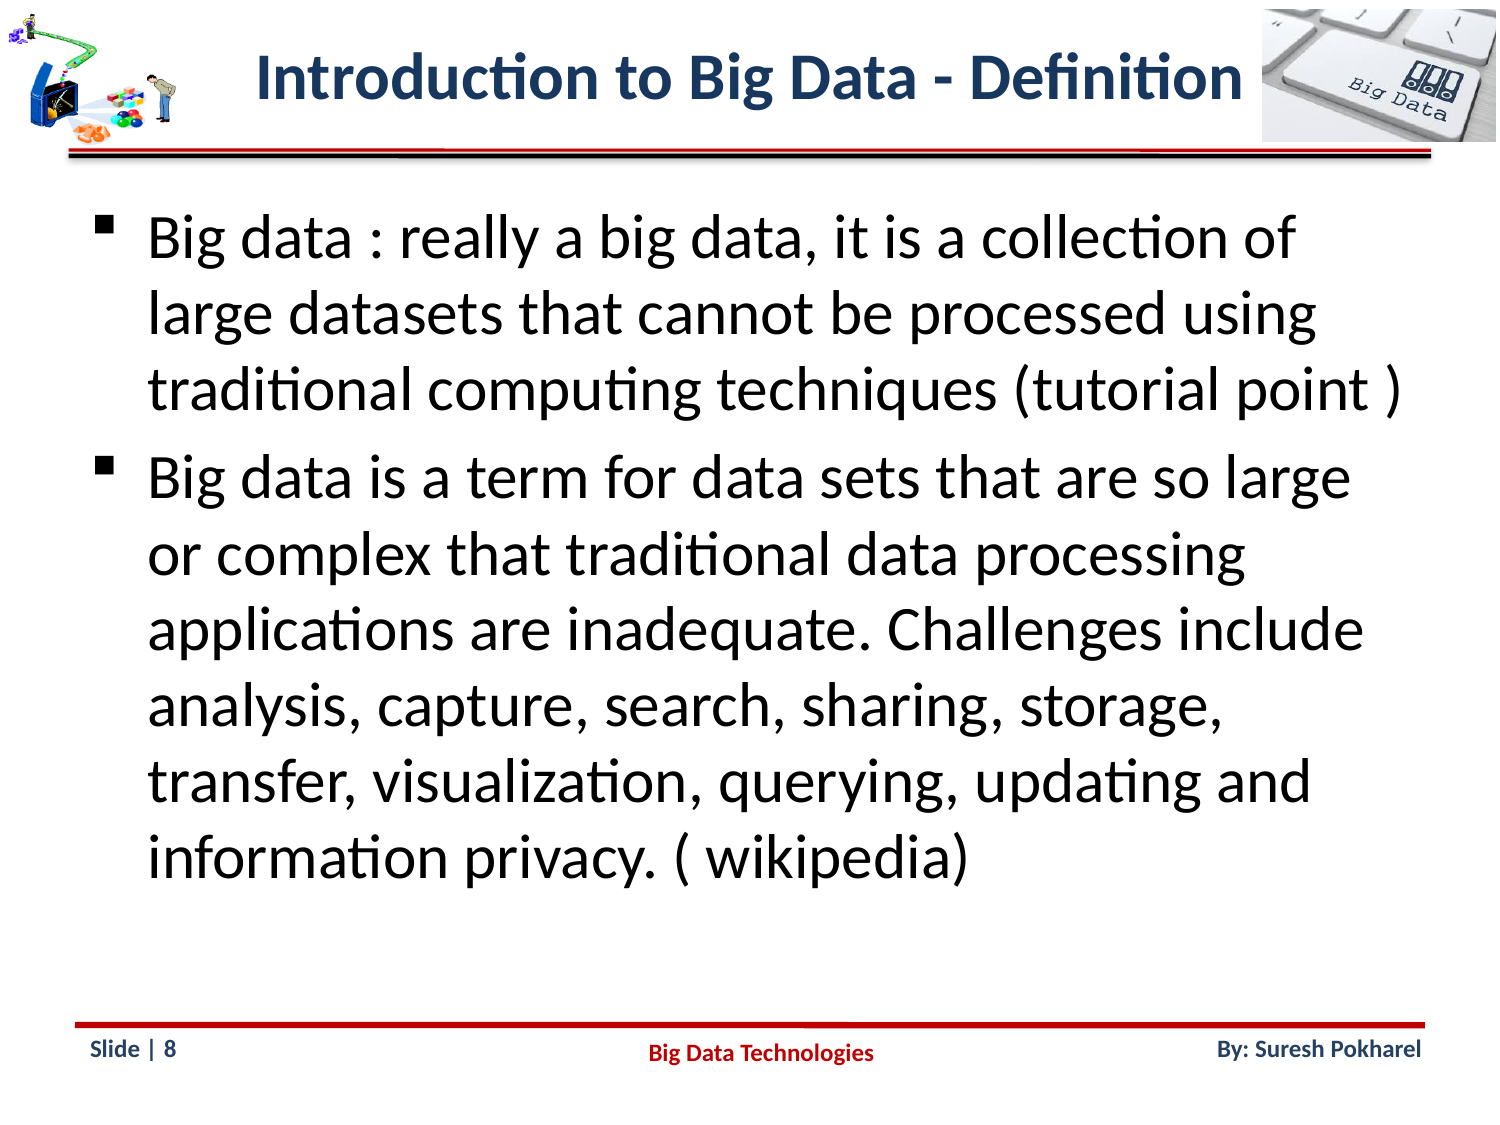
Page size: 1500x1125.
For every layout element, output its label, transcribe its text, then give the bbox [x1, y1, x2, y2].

list Big data : really a big data, it is a collection of large datasets that cannot be processed using traditional computing techniques (tutorial point ) Big data is a term for data sets that are so large or complex that traditional data processing applications are inadequate. Challenges include analysis, capture, search, sharing, storage, transfer, visualization, querying, updating and information privacy. ( wikipedia) [75, 187, 1425, 930]
title Introduction to Big Data - Definition [75, 24, 1425, 143]
picture [1262, 9, 1496, 142]
picture [4, 10, 180, 148]
